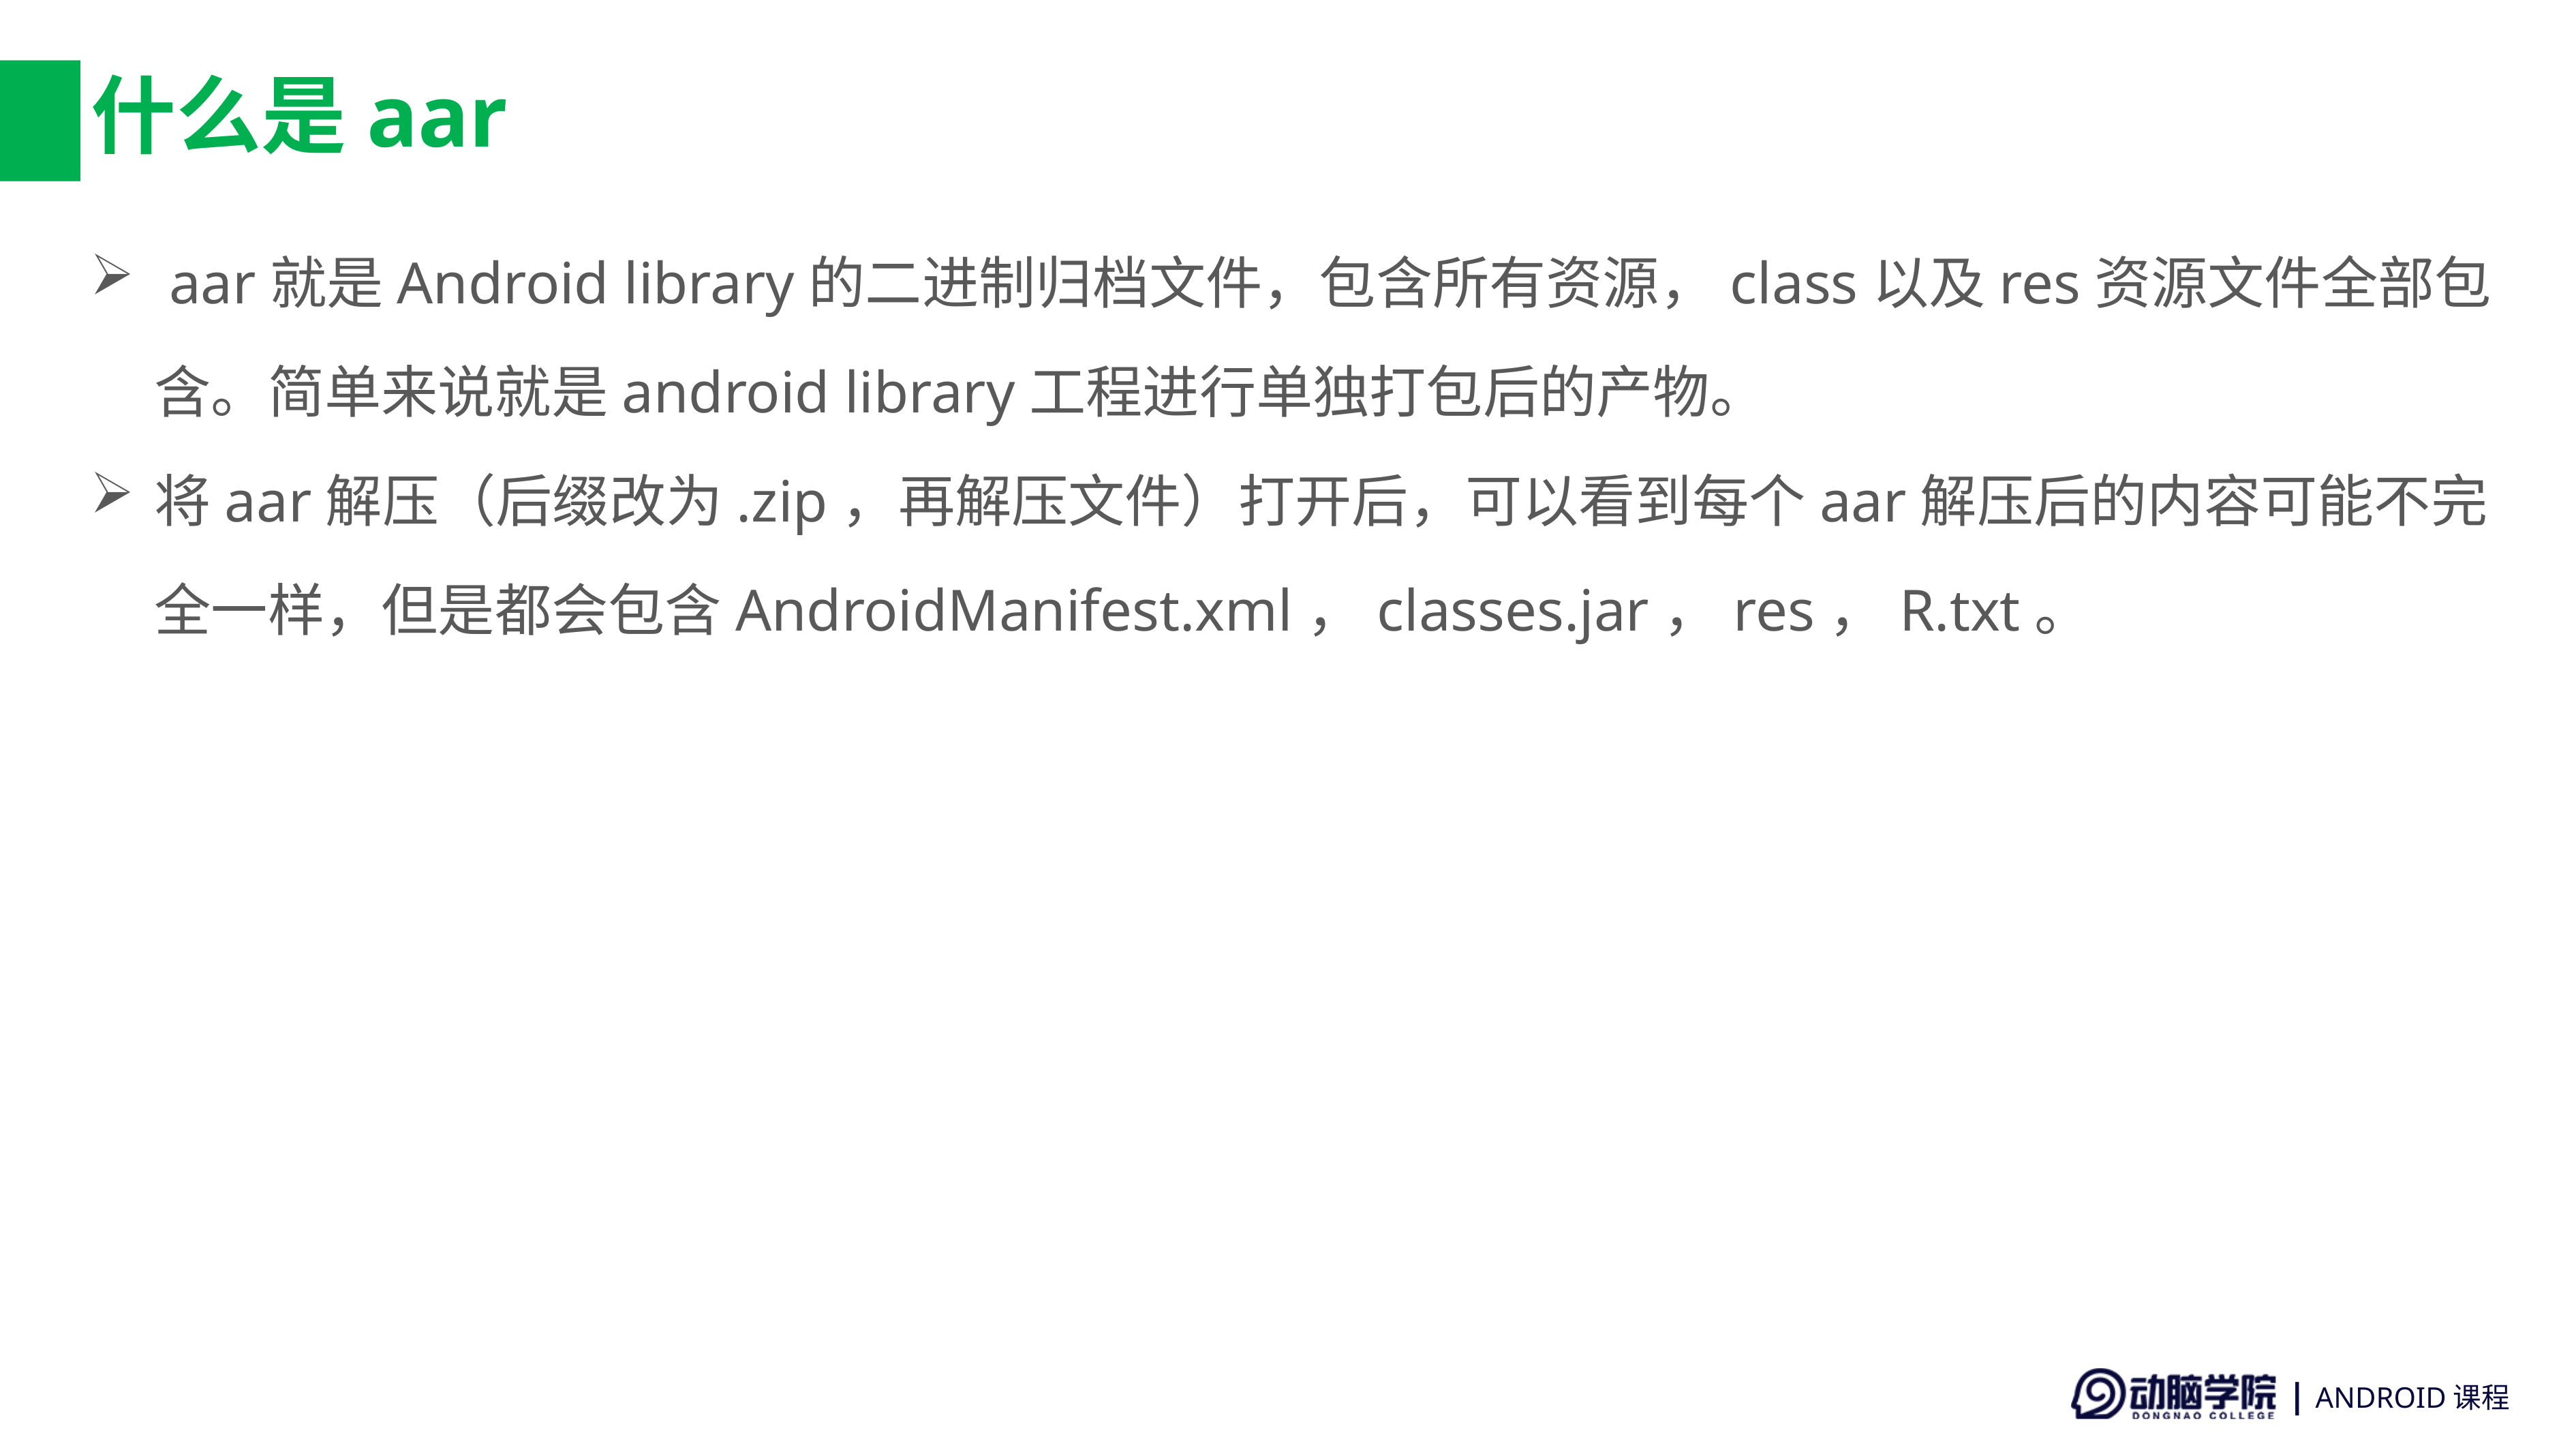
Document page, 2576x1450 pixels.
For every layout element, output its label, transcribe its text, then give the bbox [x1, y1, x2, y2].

text_box aar就是Android library的二进制归档文件，包含所有资源，class以及res资源文件全部包含。简单来说就是android library工程进行单独打包后的产物。 将aar解压（后缀改为.zip，再解压文件）打开后，可以看到每个aar解压后的内容可能不完全一样，但是都会包含AndroidManifest.xml，classes.jar，res，R.txt。 [80, 201, 2502, 648]
title 什么是aar [80, 58, 2496, 181]
picture [2071, 1368, 2278, 1421]
